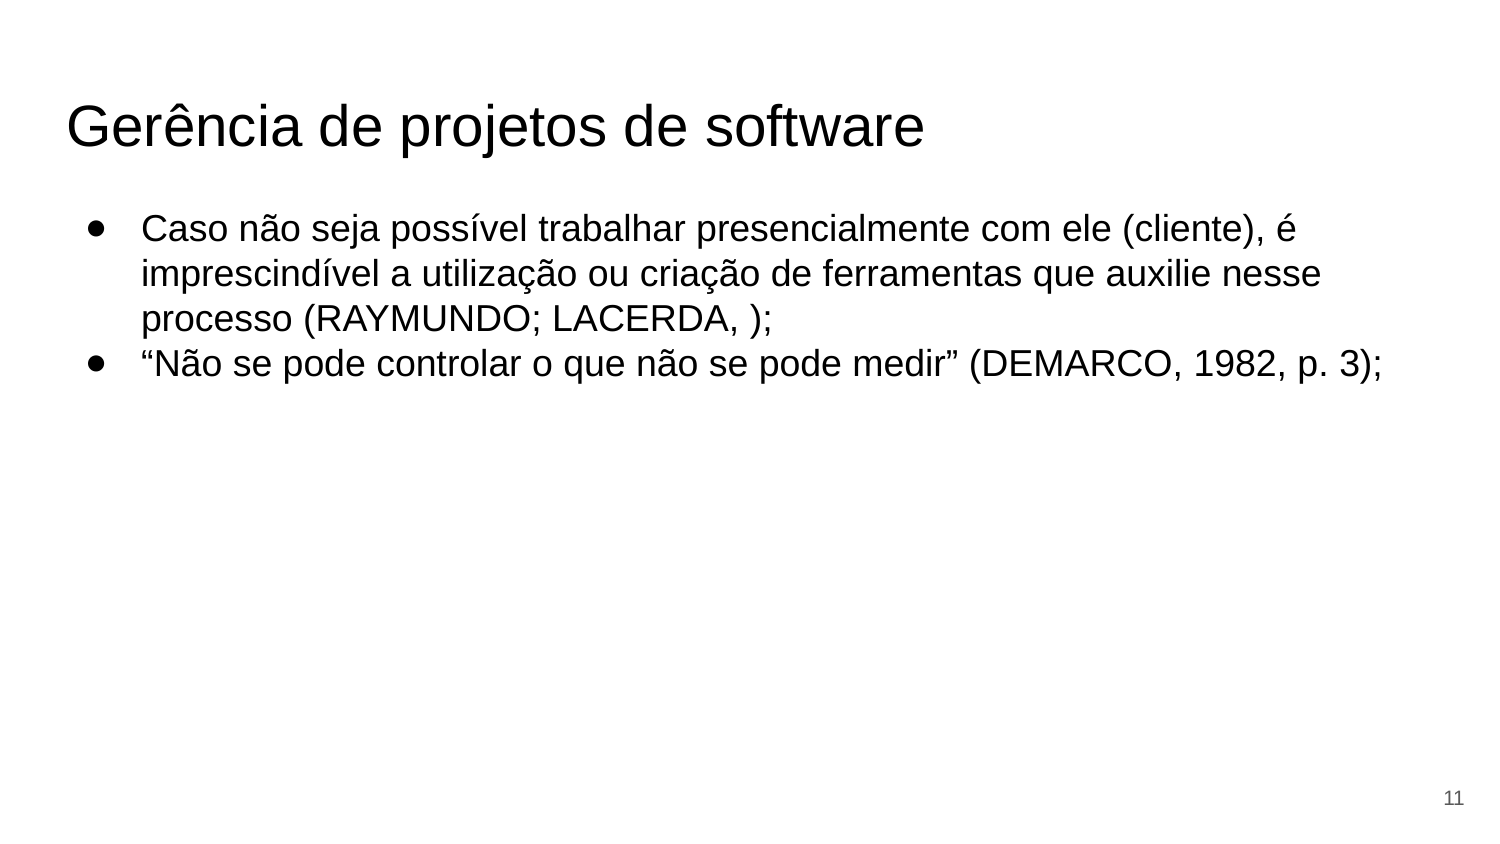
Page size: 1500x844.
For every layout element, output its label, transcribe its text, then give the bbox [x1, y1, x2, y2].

list Caso não seja possível trabalhar presencialmente com ele (cliente), é imprescindível a utilização ou criação de ferramentas que auxilie nesse processo (RAYMUNDO; LACERDA, ); “Não se pode controlar o que não se pode medir” (DEMARCO, 1982, p. 3); [51, 189, 1449, 750]
slide_number ‹#› [1389, 764, 1480, 830]
title Gerência de projetos de software [51, 72, 1449, 167]
